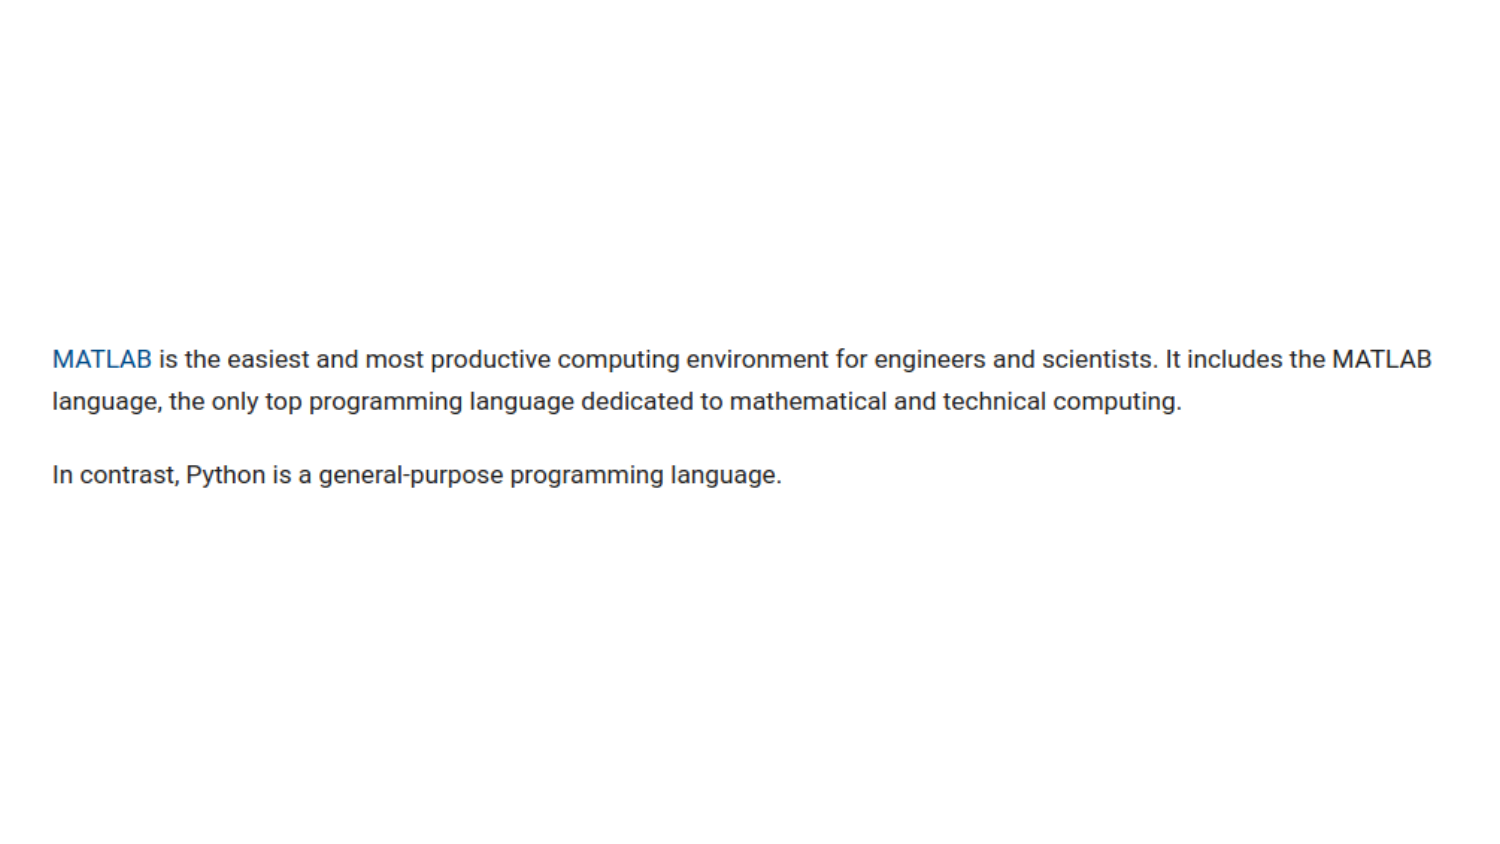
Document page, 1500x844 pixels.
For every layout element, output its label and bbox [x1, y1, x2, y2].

picture [24, 320, 1476, 524]
